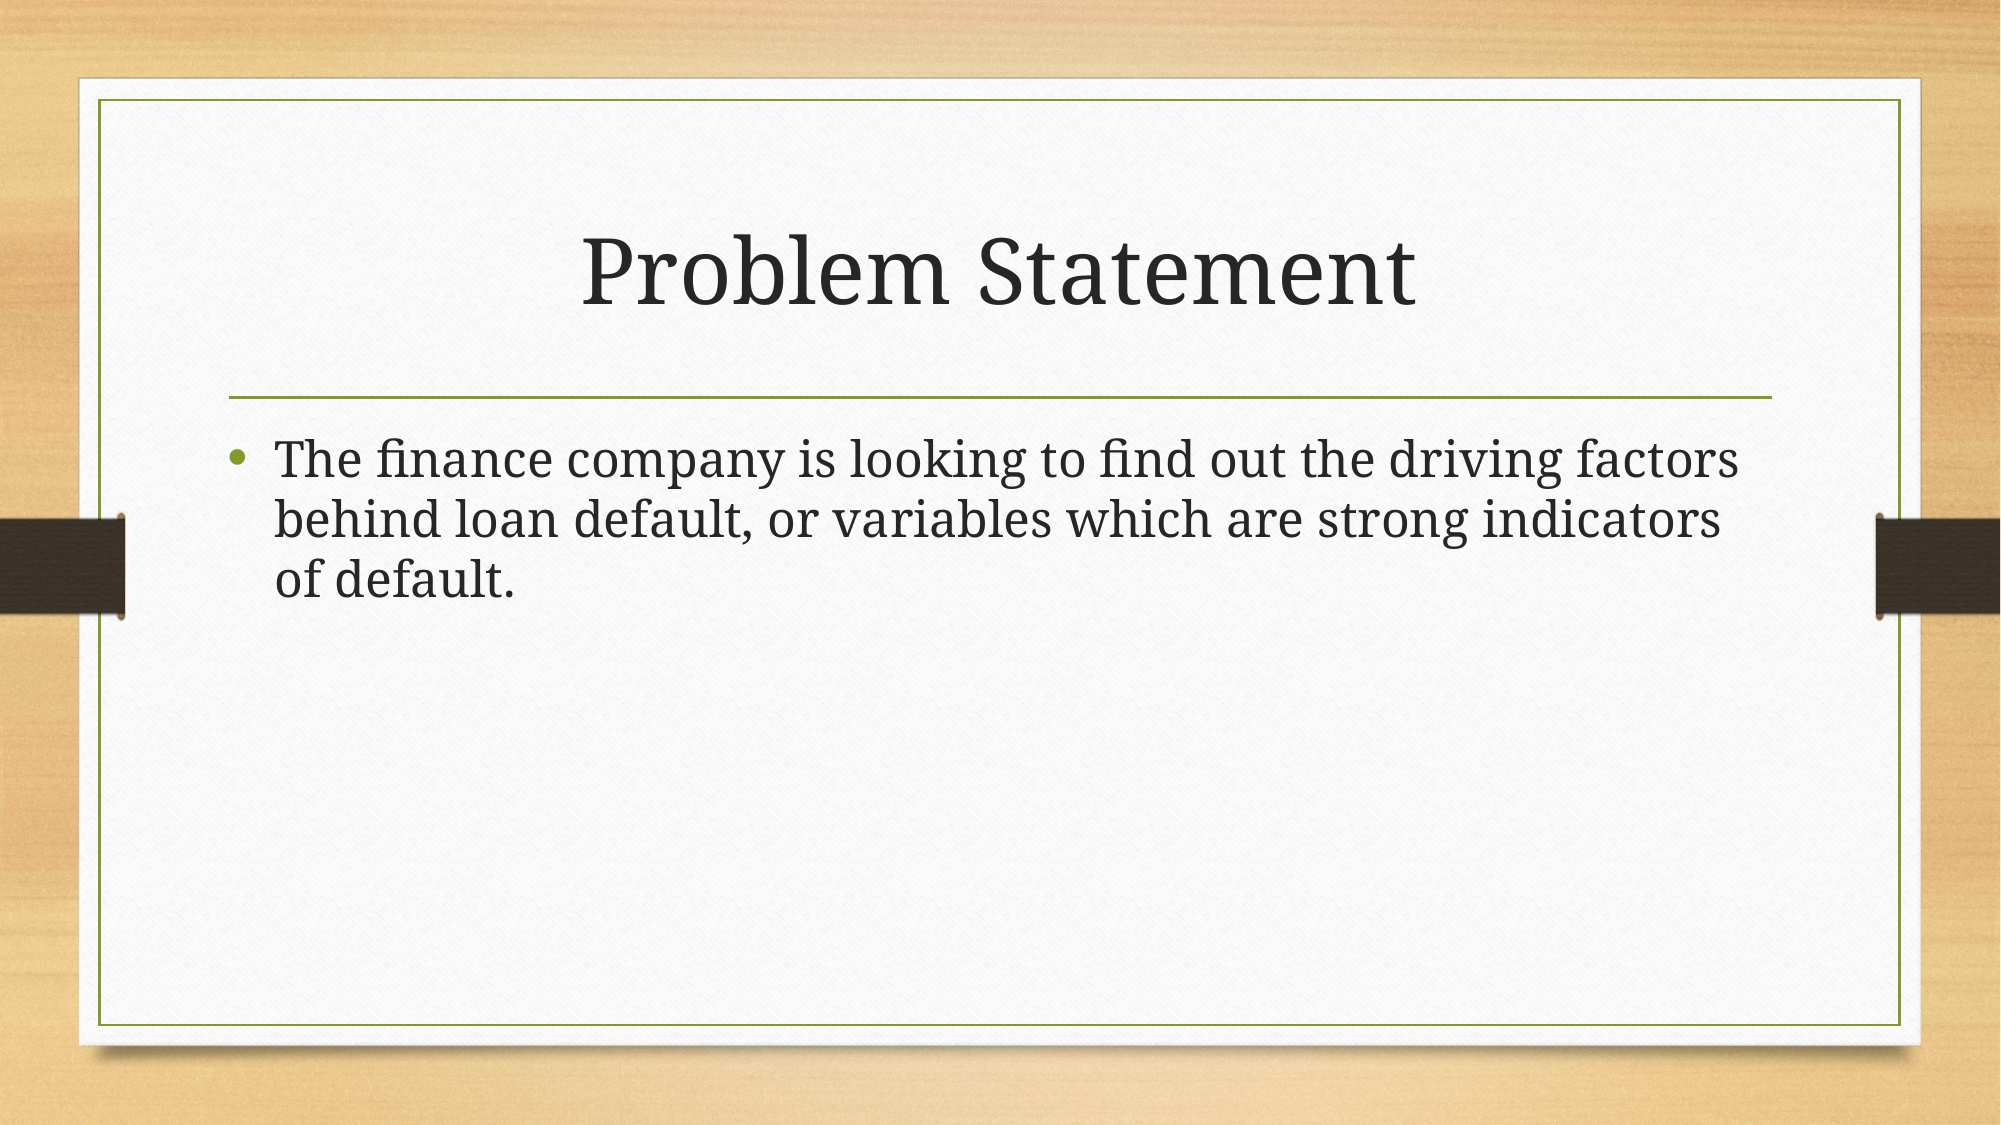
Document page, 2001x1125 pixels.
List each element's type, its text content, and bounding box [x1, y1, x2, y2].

title Problem Statement [212, 161, 1788, 375]
list The finance company is looking to find out the driving factors behind loan default, or variables which are strong indicators of default. [212, 419, 1788, 964]
picture [0, 0, 2001, 1125]
